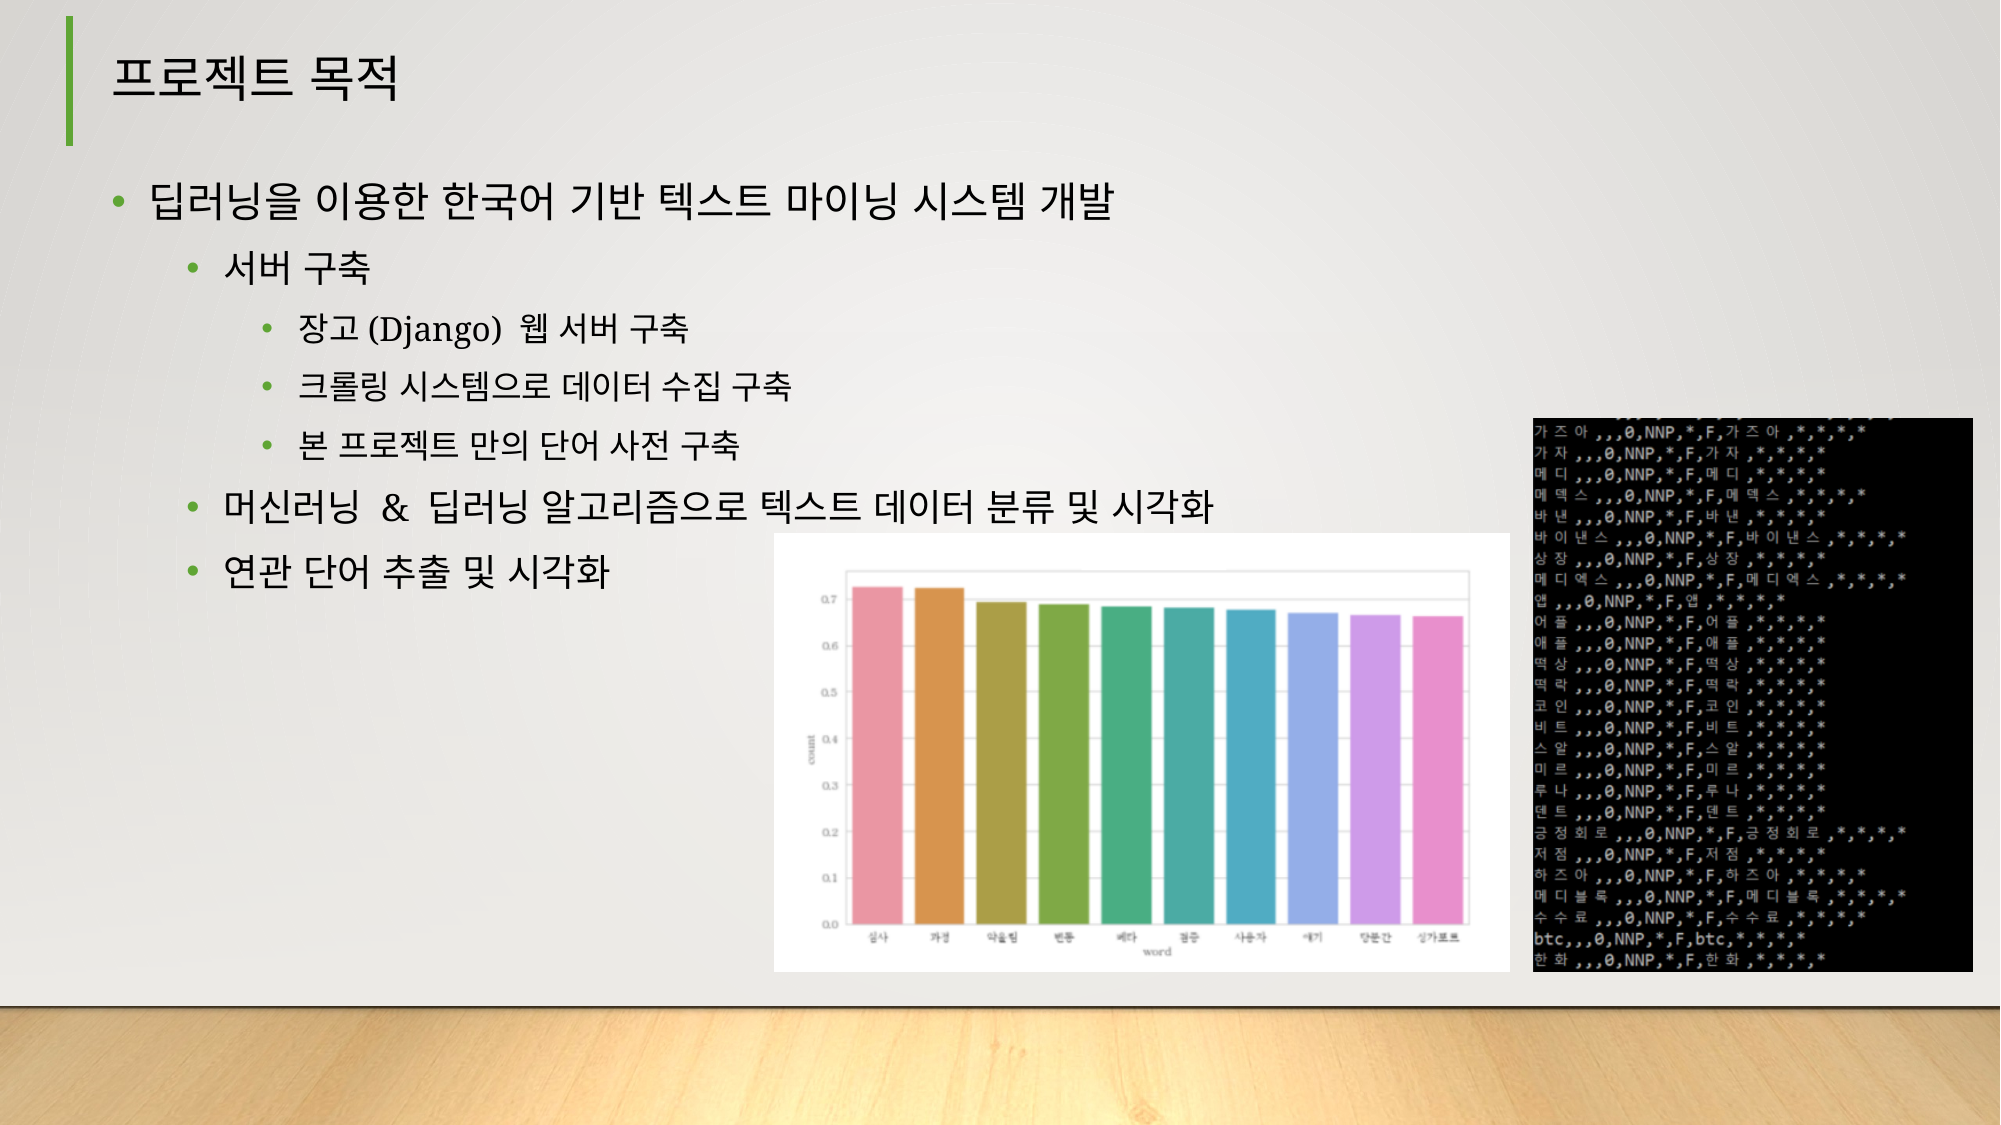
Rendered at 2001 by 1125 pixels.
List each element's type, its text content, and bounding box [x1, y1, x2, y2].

picture [0, 1006, 2000, 1125]
picture [1533, 418, 1974, 972]
title 프로젝트 목적 [96, 17, 1880, 146]
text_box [773, 533, 1511, 972]
list 딥러닝을 이용한 한국어 기반 텍스트 마이닝 시스템 개발 서버 구축 장고(Django) 웹 서버 구축 크롤링 시스템으로 데이터 수집 구축 본 프로젝트 만의 단어 사전 구축 머신러닝 & 딥러닝 알고리즘으로 텍스트 데이터 분류 및 시각화 연관 단어 추출 및 시각화 [96, 158, 1880, 972]
